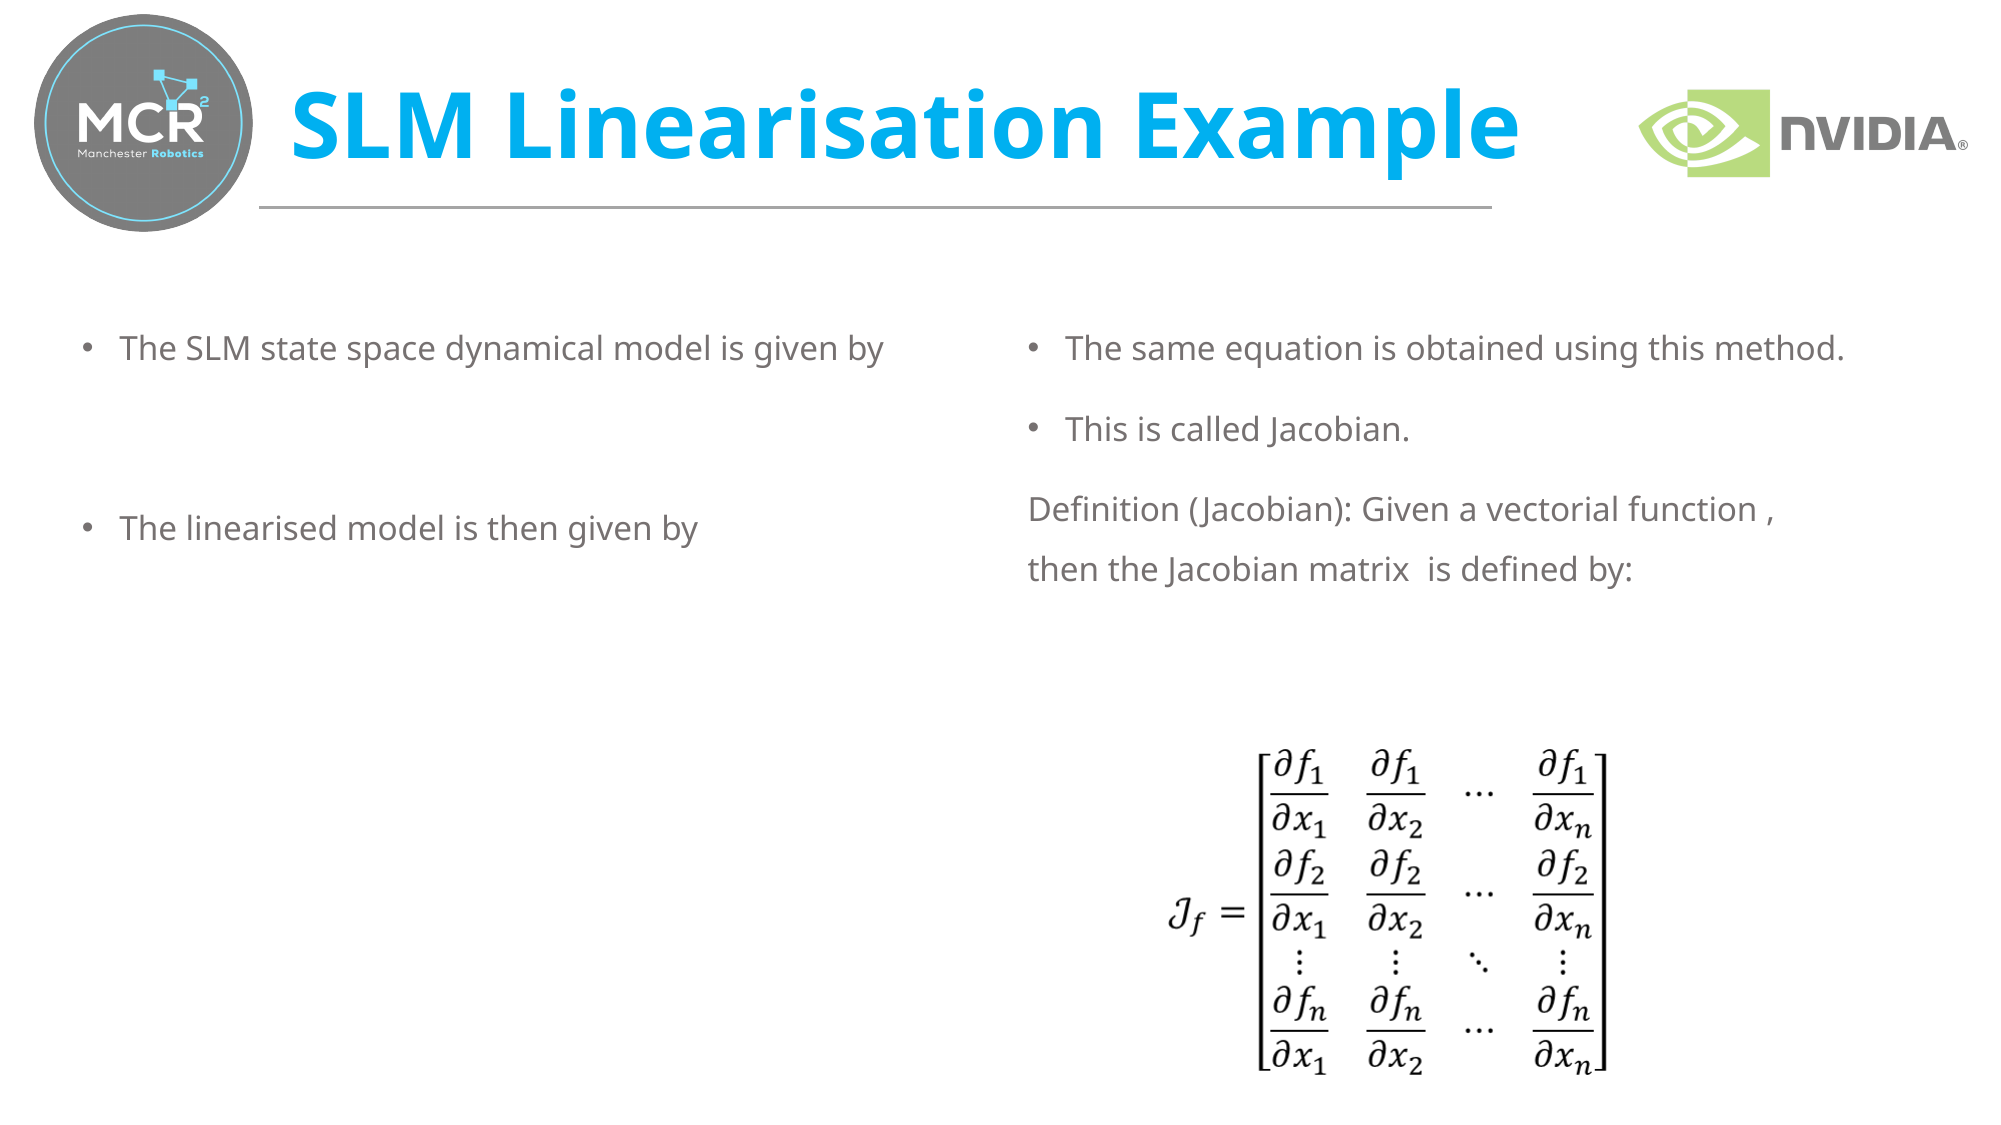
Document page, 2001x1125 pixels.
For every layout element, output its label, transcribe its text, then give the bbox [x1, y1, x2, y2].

picture [1012, 737, 1763, 1085]
title SLM Linearisation Example [275, 19, 1615, 238]
